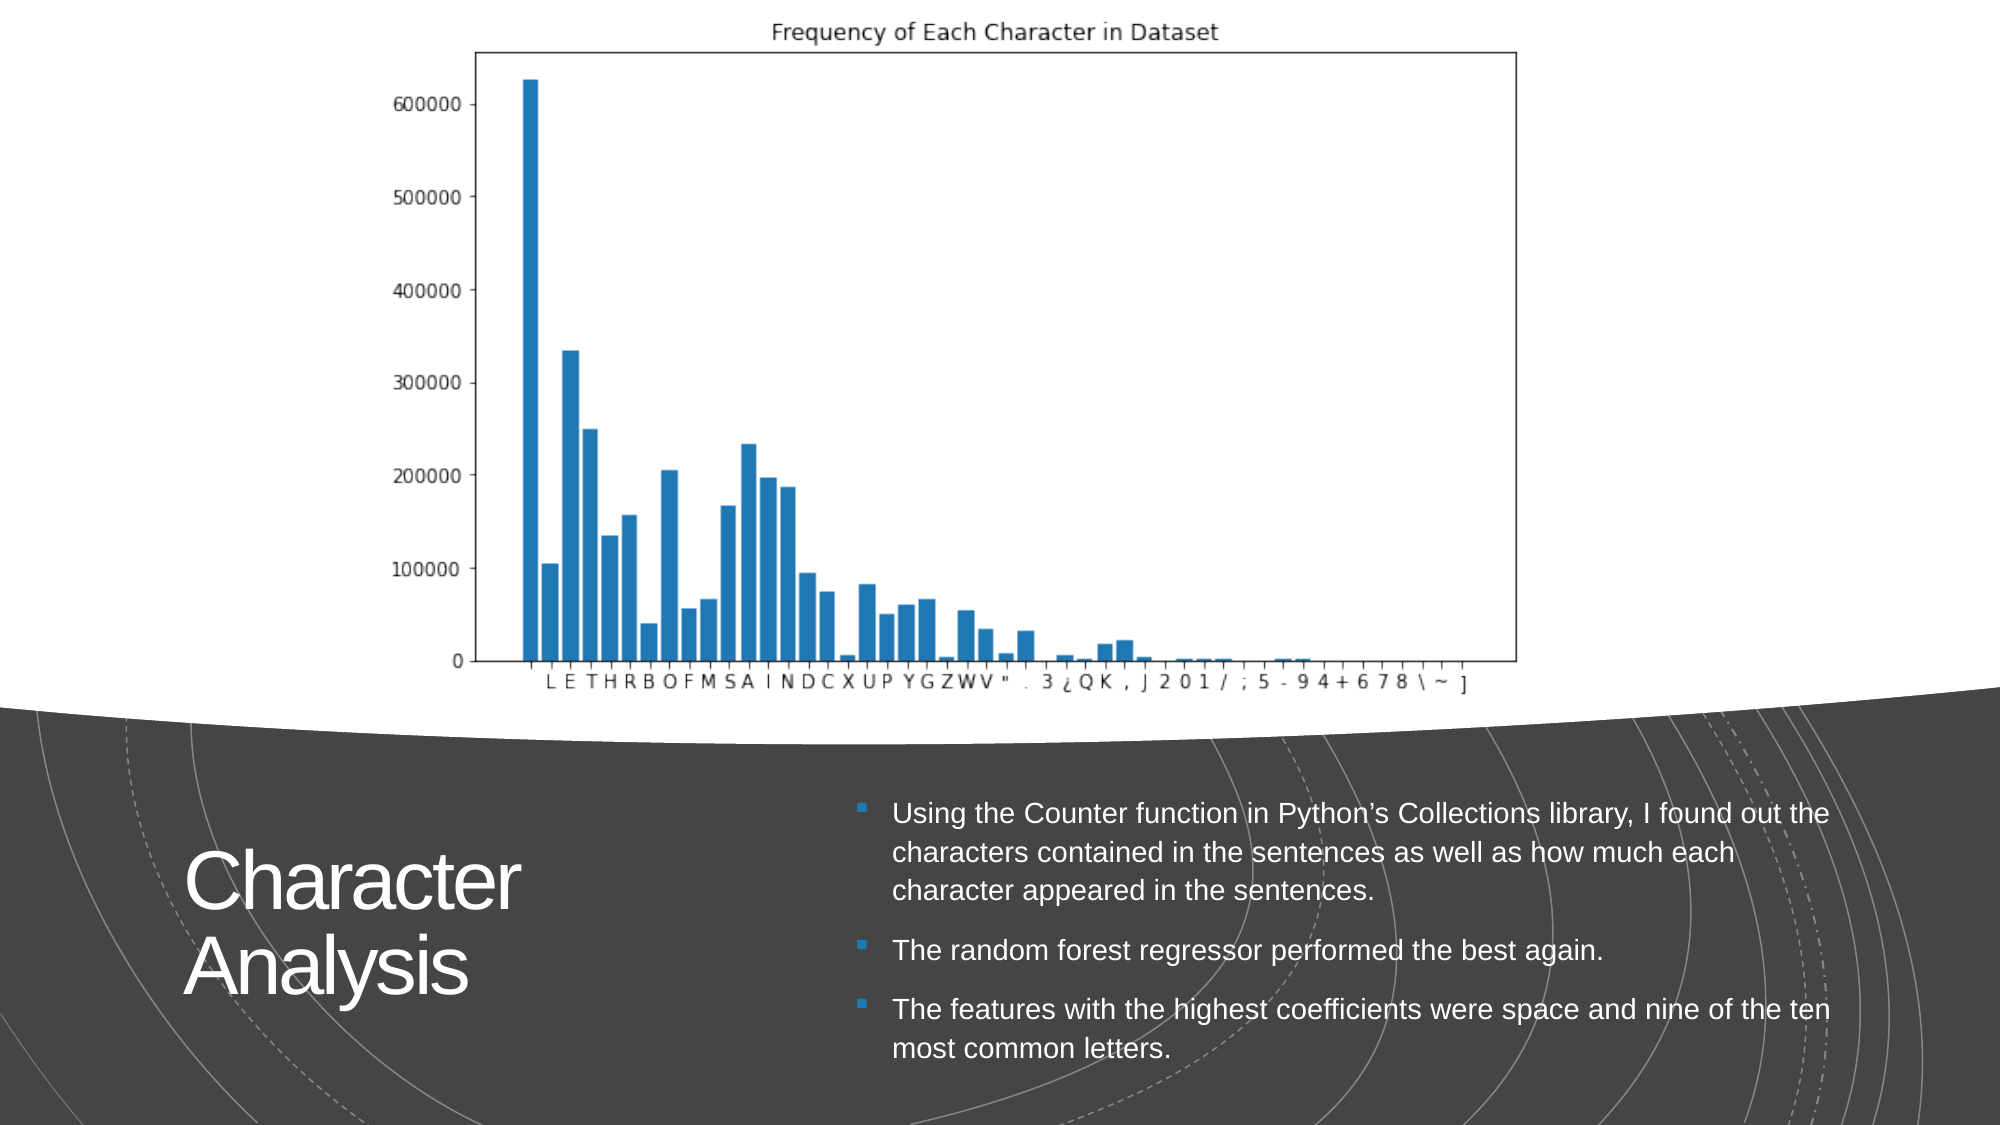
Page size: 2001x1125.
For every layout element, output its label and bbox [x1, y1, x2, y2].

text_box [0, 0, 2000, 1125]
picture [378, 9, 1530, 706]
